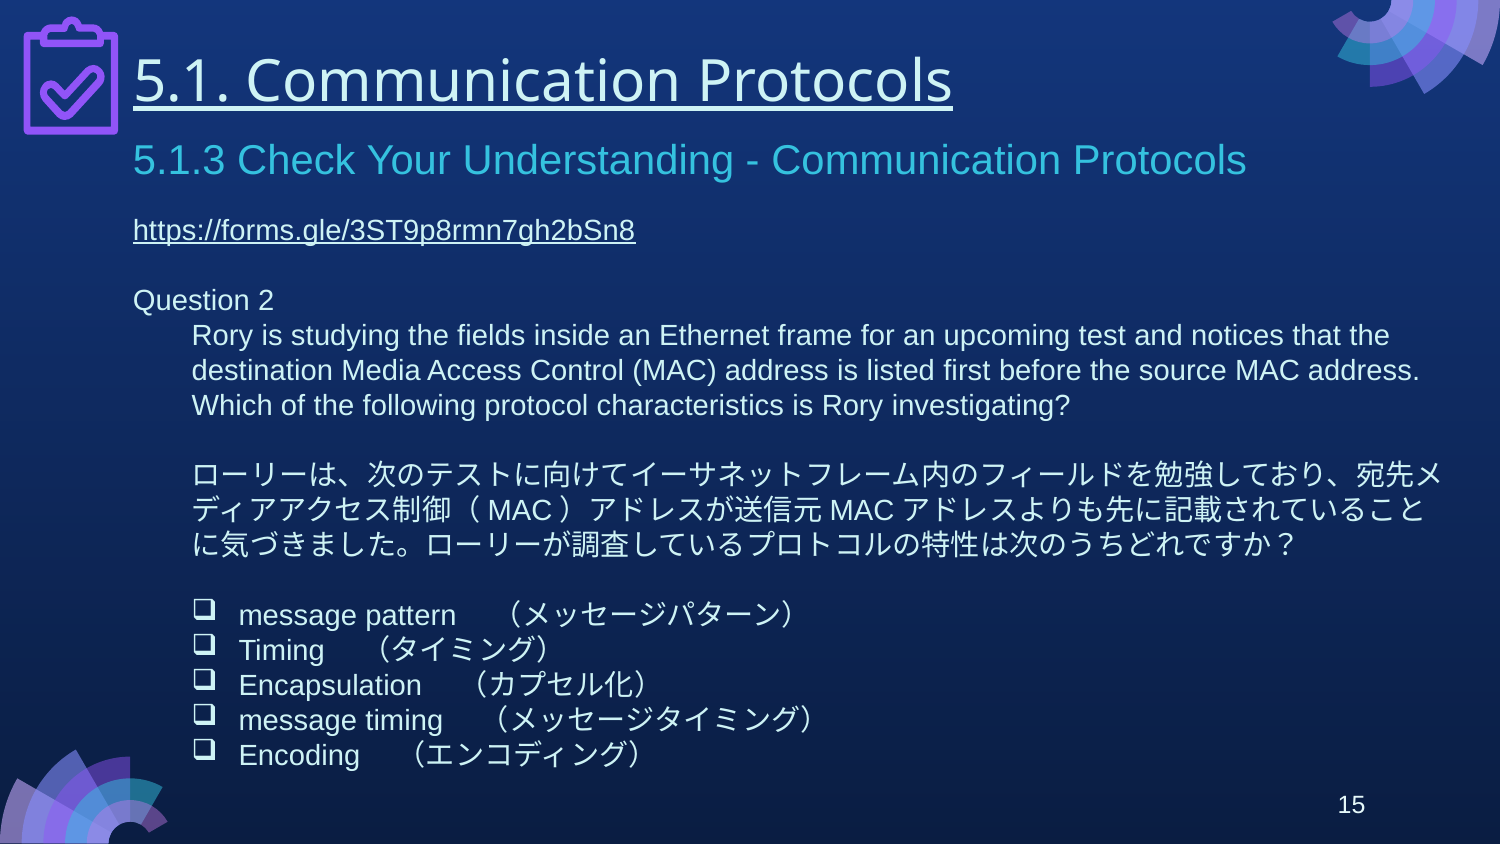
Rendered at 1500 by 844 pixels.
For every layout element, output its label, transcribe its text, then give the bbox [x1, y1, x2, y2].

title 5.1. Communication Protocols [123, 28, 1382, 123]
text_box https://forms.gle/3ST9p8rmn7gh2bSn8 Question 2 Rory is studying the fields inside an Ethernet frame for an upcoming test and notices that the destination Media Access Control (MAC) address is listed first before the source MAC address. Which of the following protocol characteristics is Rory investigating? ローリーは、次のテストに向けてイーサネットフレーム内のフィールドを勉強しており、宛先メディアアクセス制御（MAC）アドレスが送信元MACアドレスよりも先に記載されていることに気づきました。ローリーが調査しているプロトコルの特性は次のうちどれですか？ message pattern （メッセージパターン） Timing （タイミング） Encapsulation （カプセル化） message timing （メッセージタイミング） Encoding （エンコディング） [118, 204, 1465, 779]
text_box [23, 16, 119, 135]
footer 15 [874, 780, 1381, 826]
text_box 5.1.3 Check Your Understanding - Communication Protocols [118, 125, 1500, 191]
